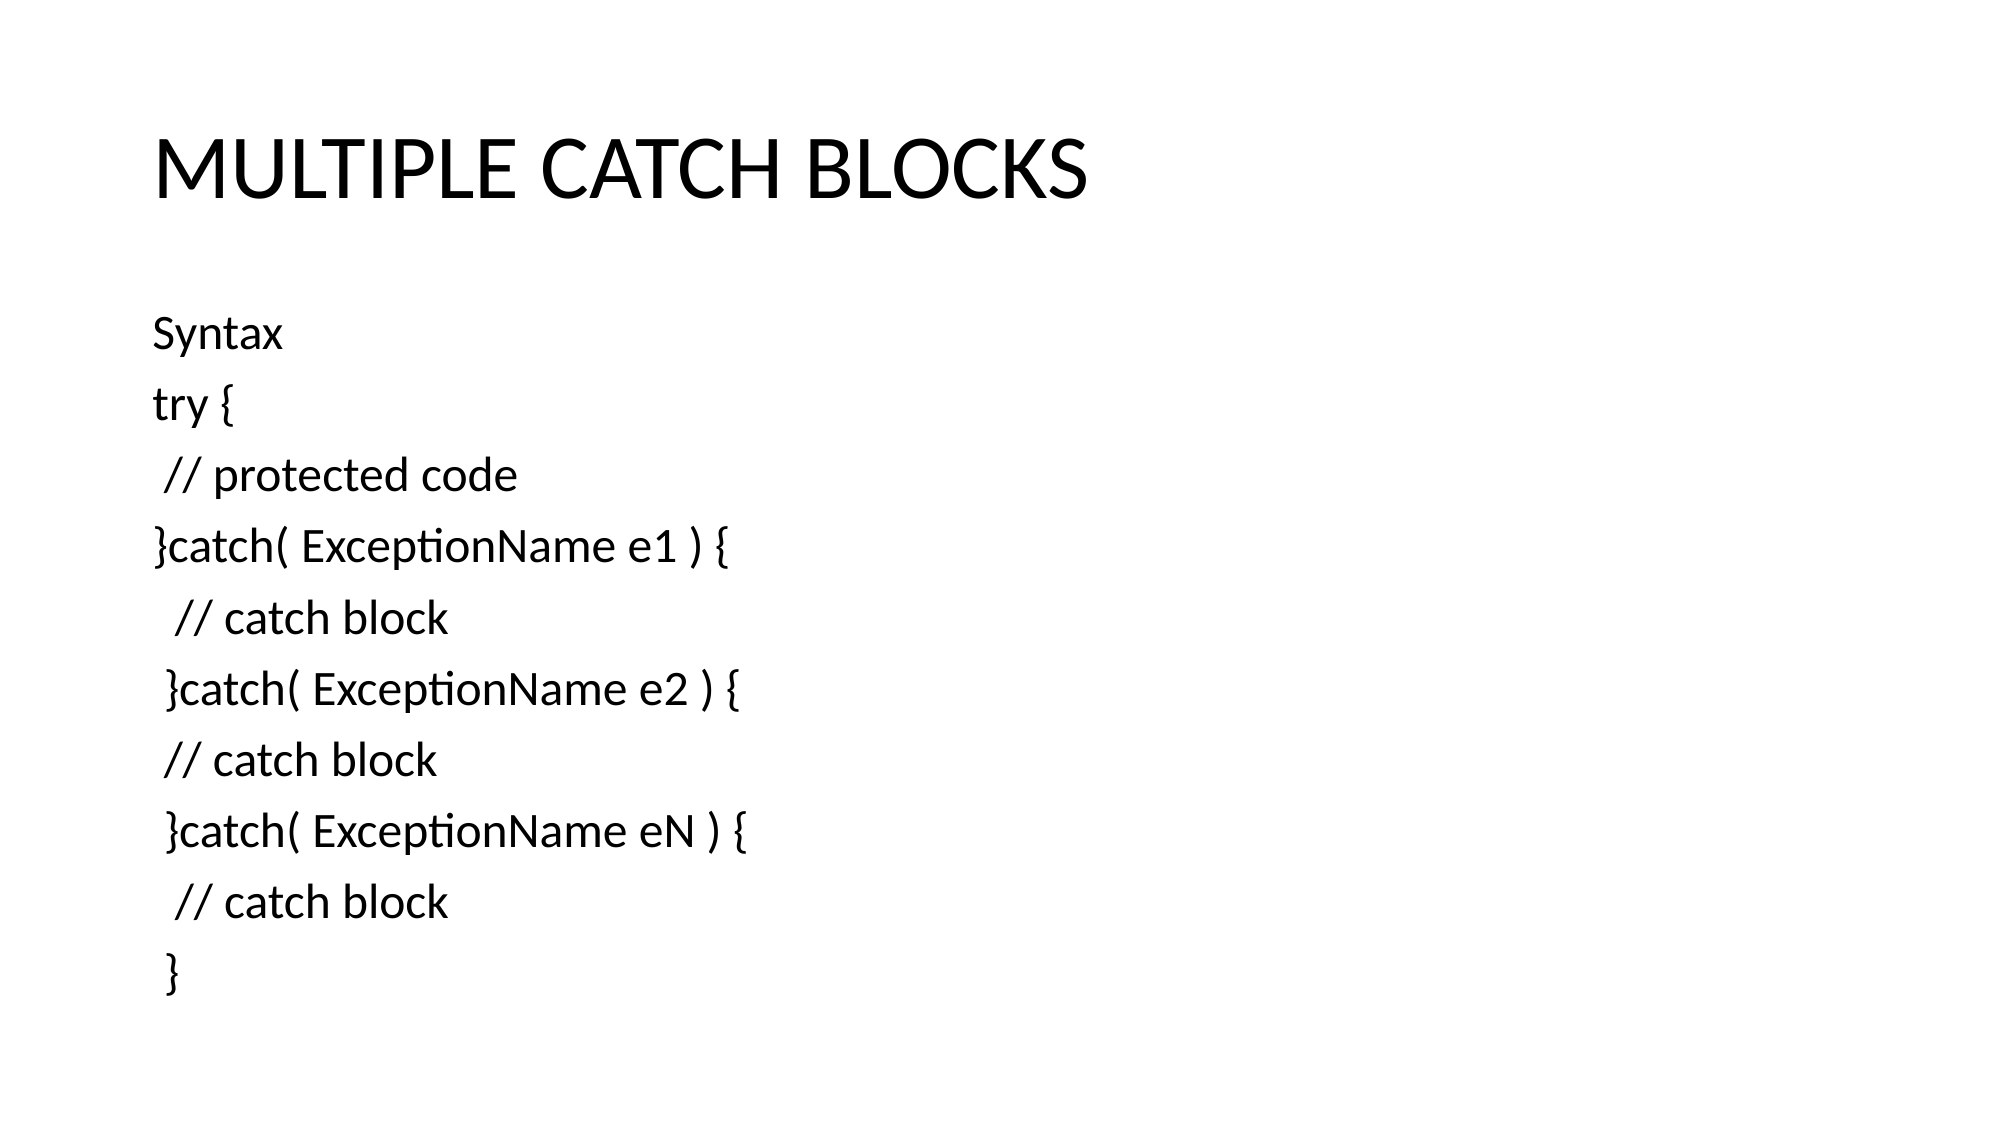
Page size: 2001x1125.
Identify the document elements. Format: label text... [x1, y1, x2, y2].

title MULTIPLE CATCH BLOCKS [137, 59, 1863, 278]
list Syntax try { // protected code }catch( ExceptionName e1 ) { // catch block }catch( ExceptionName e2 ) { // catch block }catch( ExceptionName eN ) { // catch block } [137, 299, 1863, 1014]
